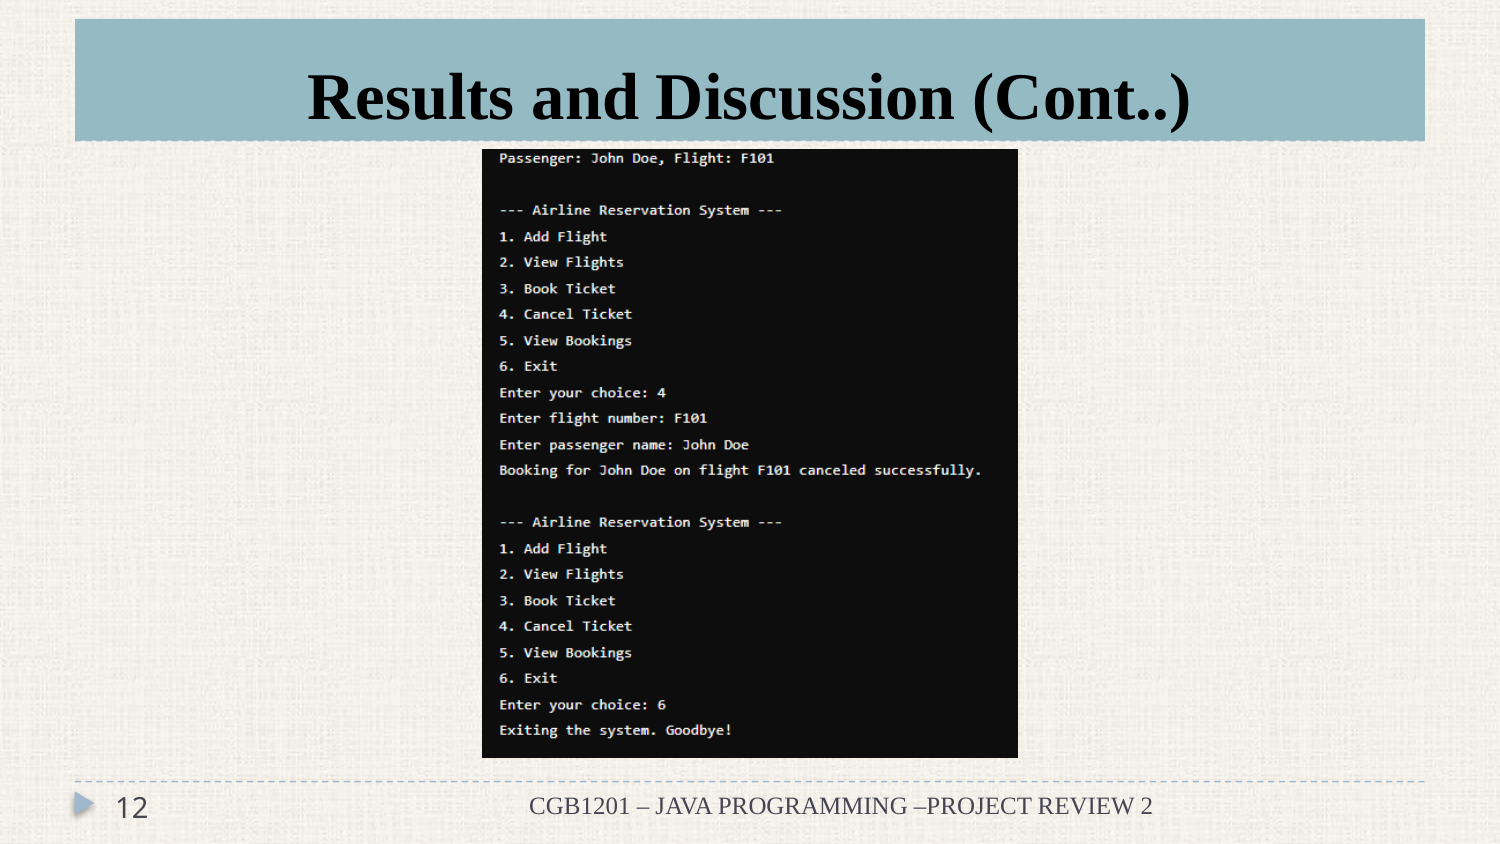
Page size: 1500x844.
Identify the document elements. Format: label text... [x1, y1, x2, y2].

footer CGB1201 – JAVA PROGRAMMING –PROJECT REVIEW 2 [512, 782, 1175, 844]
slide_number 12 [100, 782, 426, 827]
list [482, 149, 1018, 758]
title Results and Discussion (Cont..) [75, 18, 1425, 141]
